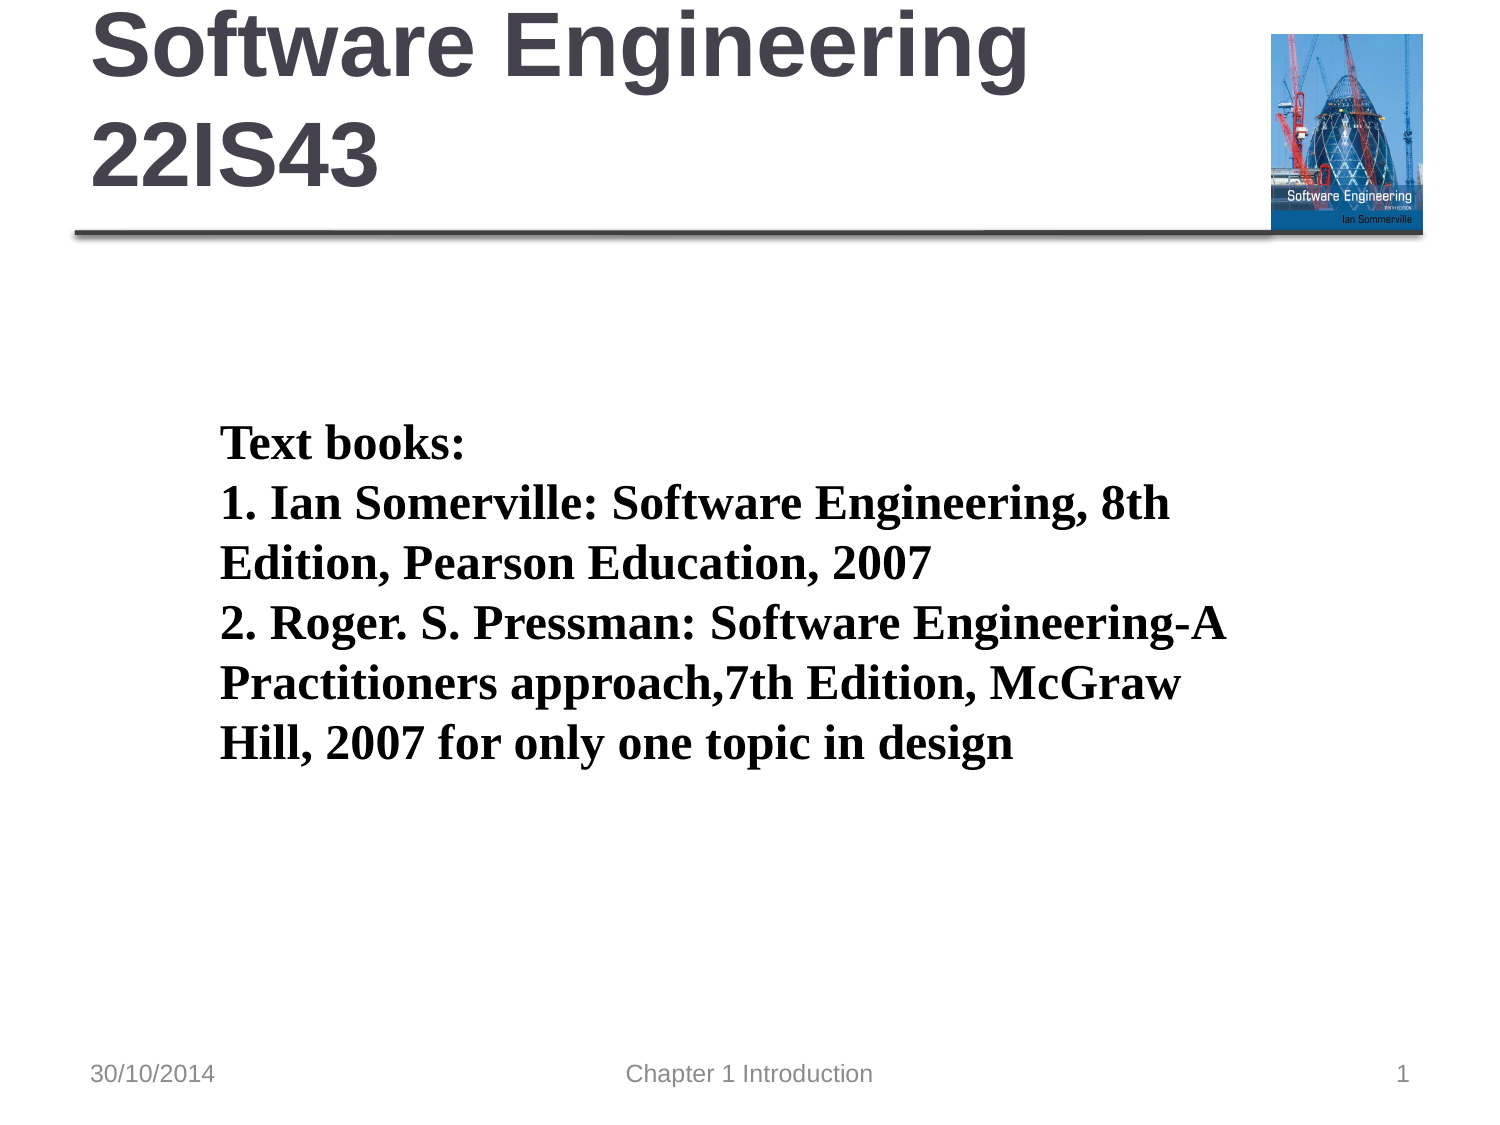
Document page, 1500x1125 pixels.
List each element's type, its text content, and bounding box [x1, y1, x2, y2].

footer Chapter 1 Introduction [512, 1042, 988, 1103]
slide_number 1 [1074, 1042, 1425, 1103]
title Software Engineering 22IS43 [74, 10, 1337, 239]
picture [1337, 34, 1423, 230]
text_box Text books: 1. Ian Somerville: Software Engineering, 8th Edition, Pearson Education, 2007 2. Roger. S. Pressman: Software Engineering-A Practitioners approach,7th Edition, McGraw Hill, 2007 for only one topic in design [204, 401, 1295, 837]
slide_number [75, 1042, 425, 1103]
